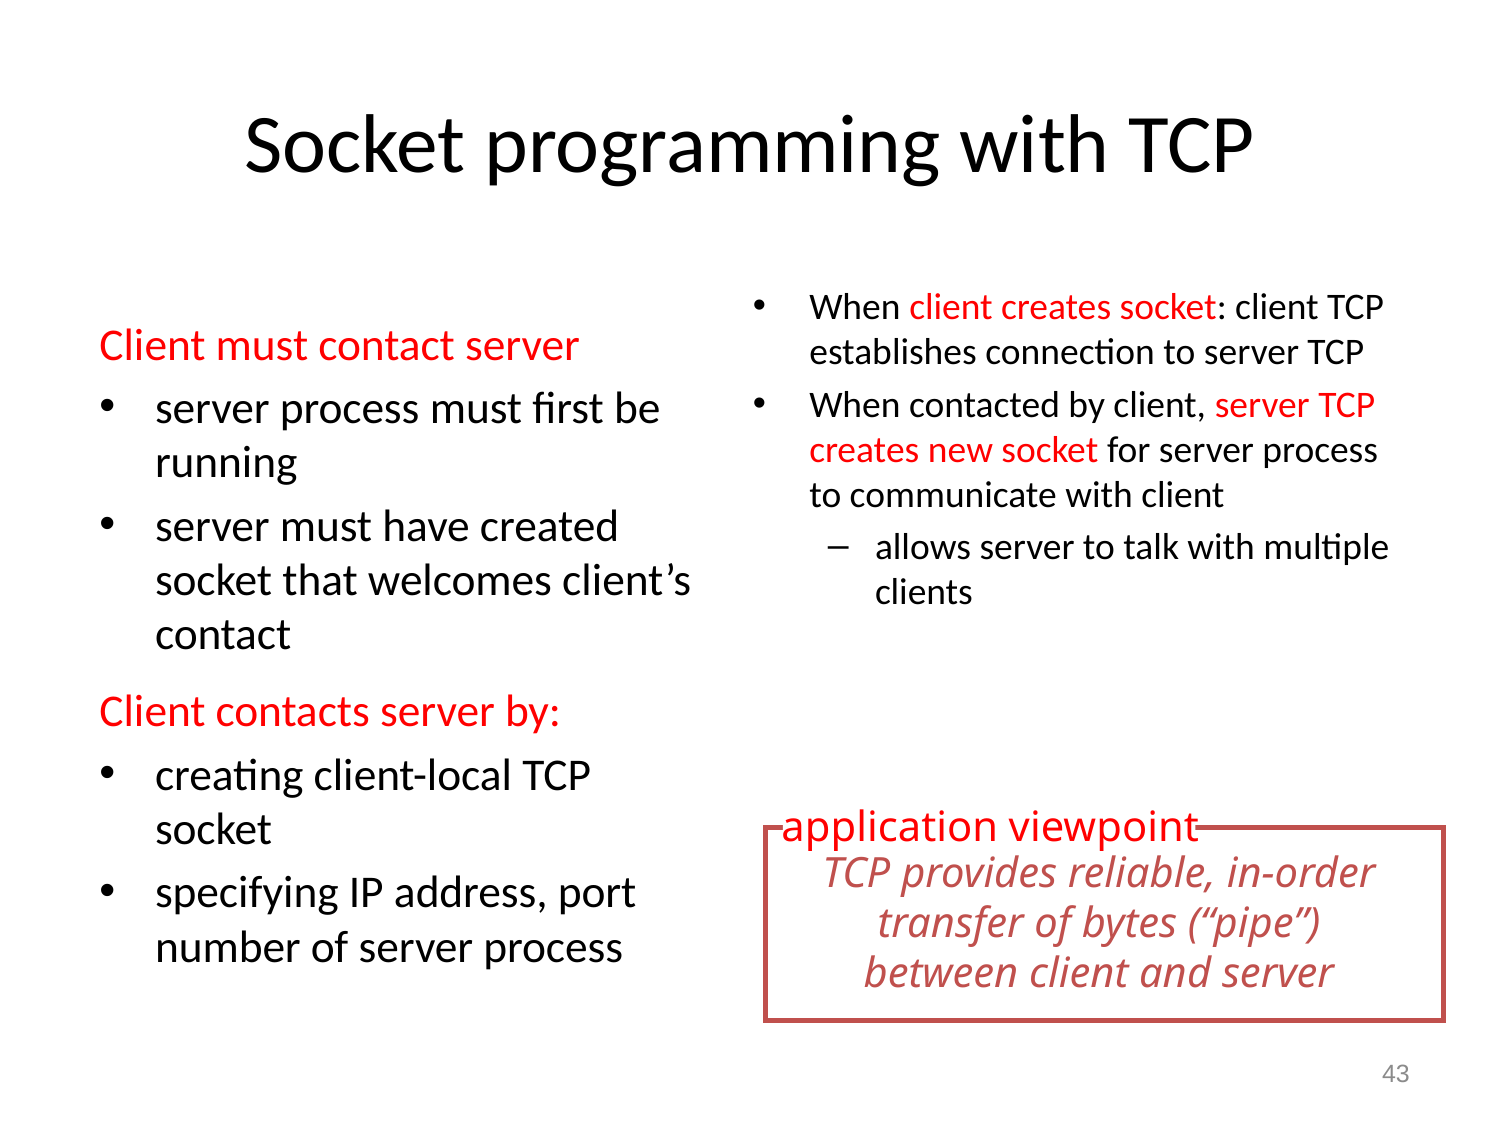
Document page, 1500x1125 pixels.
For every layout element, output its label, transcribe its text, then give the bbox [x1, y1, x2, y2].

list Client must contact server server process must first be running server must have created socket that welcomes client’s contact Client contacts server by: creating client-local TCP socket specifying IP address, port number of server process [84, 307, 710, 985]
list When client creates socket: client TCP establishes connection to server TCP When contacted by client, server TCP creates new socket for server process to communicate with client allows server to talk with multiple clients [738, 274, 1407, 722]
title Socket programming with TCP [75, 45, 1425, 233]
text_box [765, 792, 1444, 1021]
slide_number 43 [1074, 1042, 1425, 1103]
